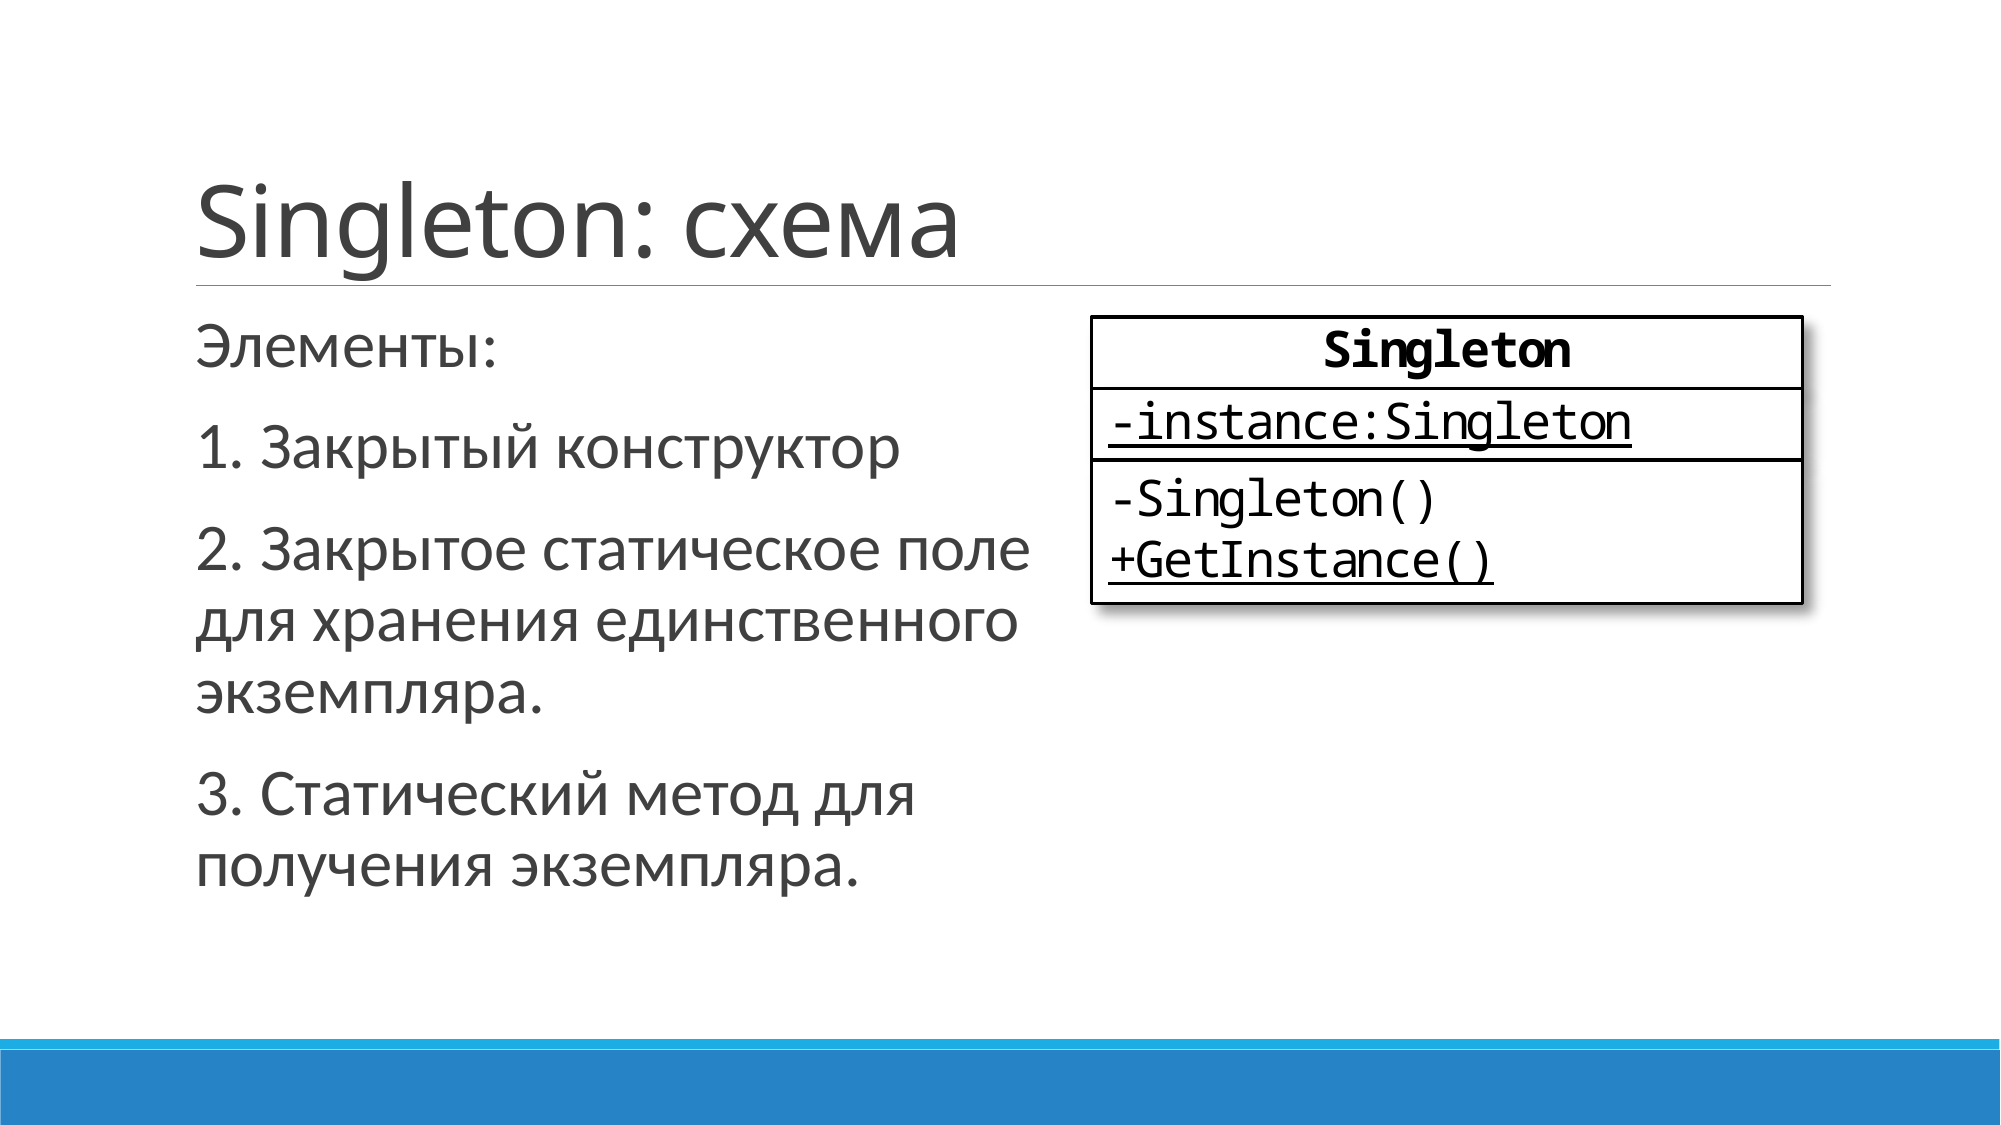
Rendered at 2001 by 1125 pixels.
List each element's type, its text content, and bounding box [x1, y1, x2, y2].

title Singleton: схема [180, 47, 1830, 285]
picture [1076, 302, 1831, 632]
list Элементы: 1. Закрытый конструктор 2. Закрытое статическое поле для хранения единственного экземпляра. 3. Статический метод для получения экземпляра. [180, 302, 1040, 963]
